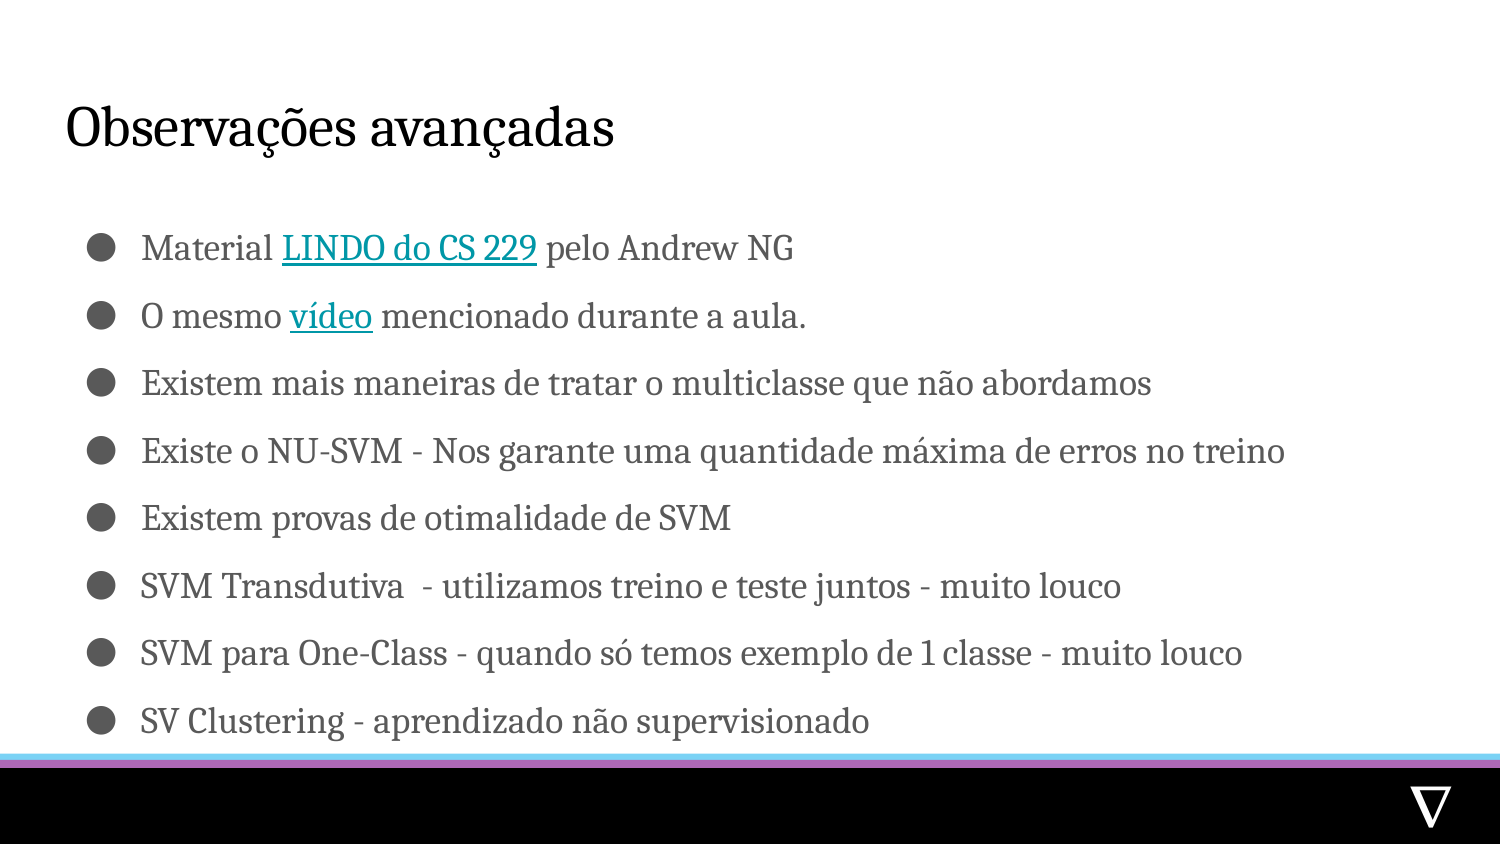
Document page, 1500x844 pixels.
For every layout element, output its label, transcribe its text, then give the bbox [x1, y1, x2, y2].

title Observações avançadas [51, 72, 1449, 167]
list Material LINDO do CS 229 pelo Andrew NG O mesmo vídeo mencionado durante a aula. Existem mais maneiras de tratar o multiclasse que não abordamos Existe o NU-SVM - Nos garante uma quantidade máxima de erros no treino Existem provas de otimalidade de SVM SVM Transdutiva - utilizamos treino e teste juntos - muito louco SVM para One-Class - quando só temos exemplo de 1 classe - muito louco SV Clustering - aprendizado não supervisionado [51, 185, 1449, 747]
picture [1405, 781, 1455, 831]
